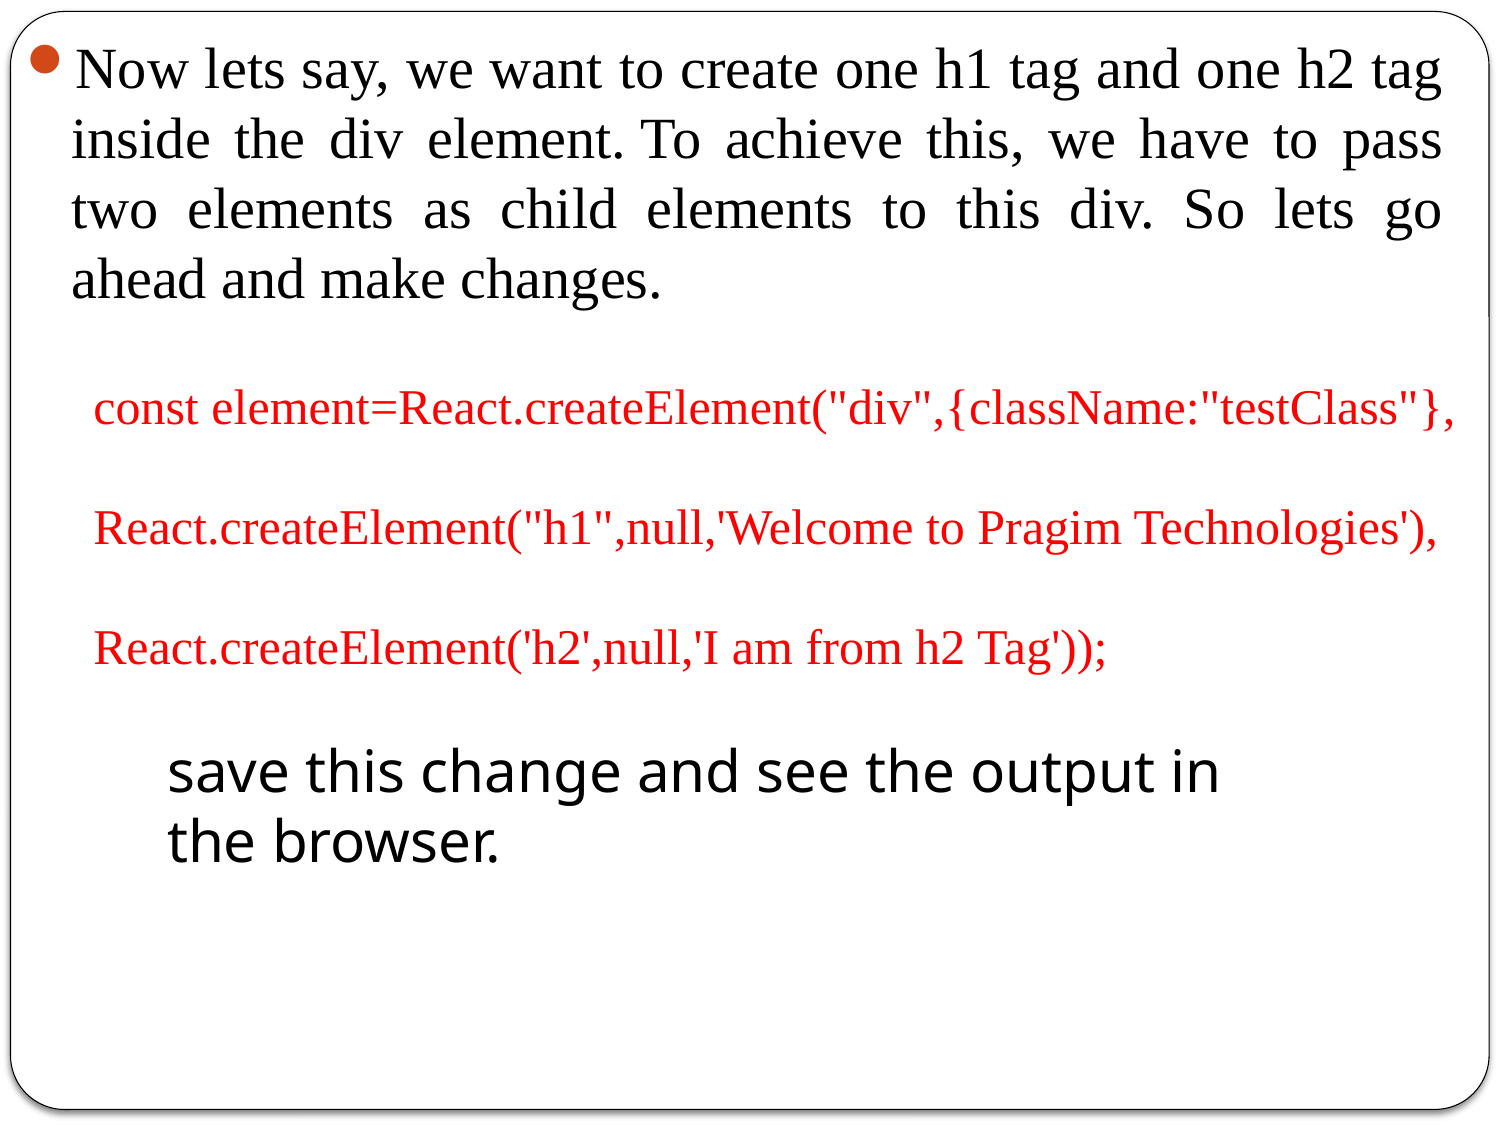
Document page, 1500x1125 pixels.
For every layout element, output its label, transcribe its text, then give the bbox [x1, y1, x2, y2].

list Now lets say, we want to create one h1 tag and one h2 tag inside the div element. To achieve this, we have to pass two elements as child elements to this div. So lets go ahead and make changes. [11, 23, 1459, 1005]
text_box const element=React.createElement("div",{className:"testClass"}, React.createElement("h1",null,'Welcome to Pragim Technologies'), React.createElement('h2',null,'I am from h2 Tag')); [78, 307, 1485, 682]
text_box save this change and see the output in the browser. [152, 726, 1336, 882]
